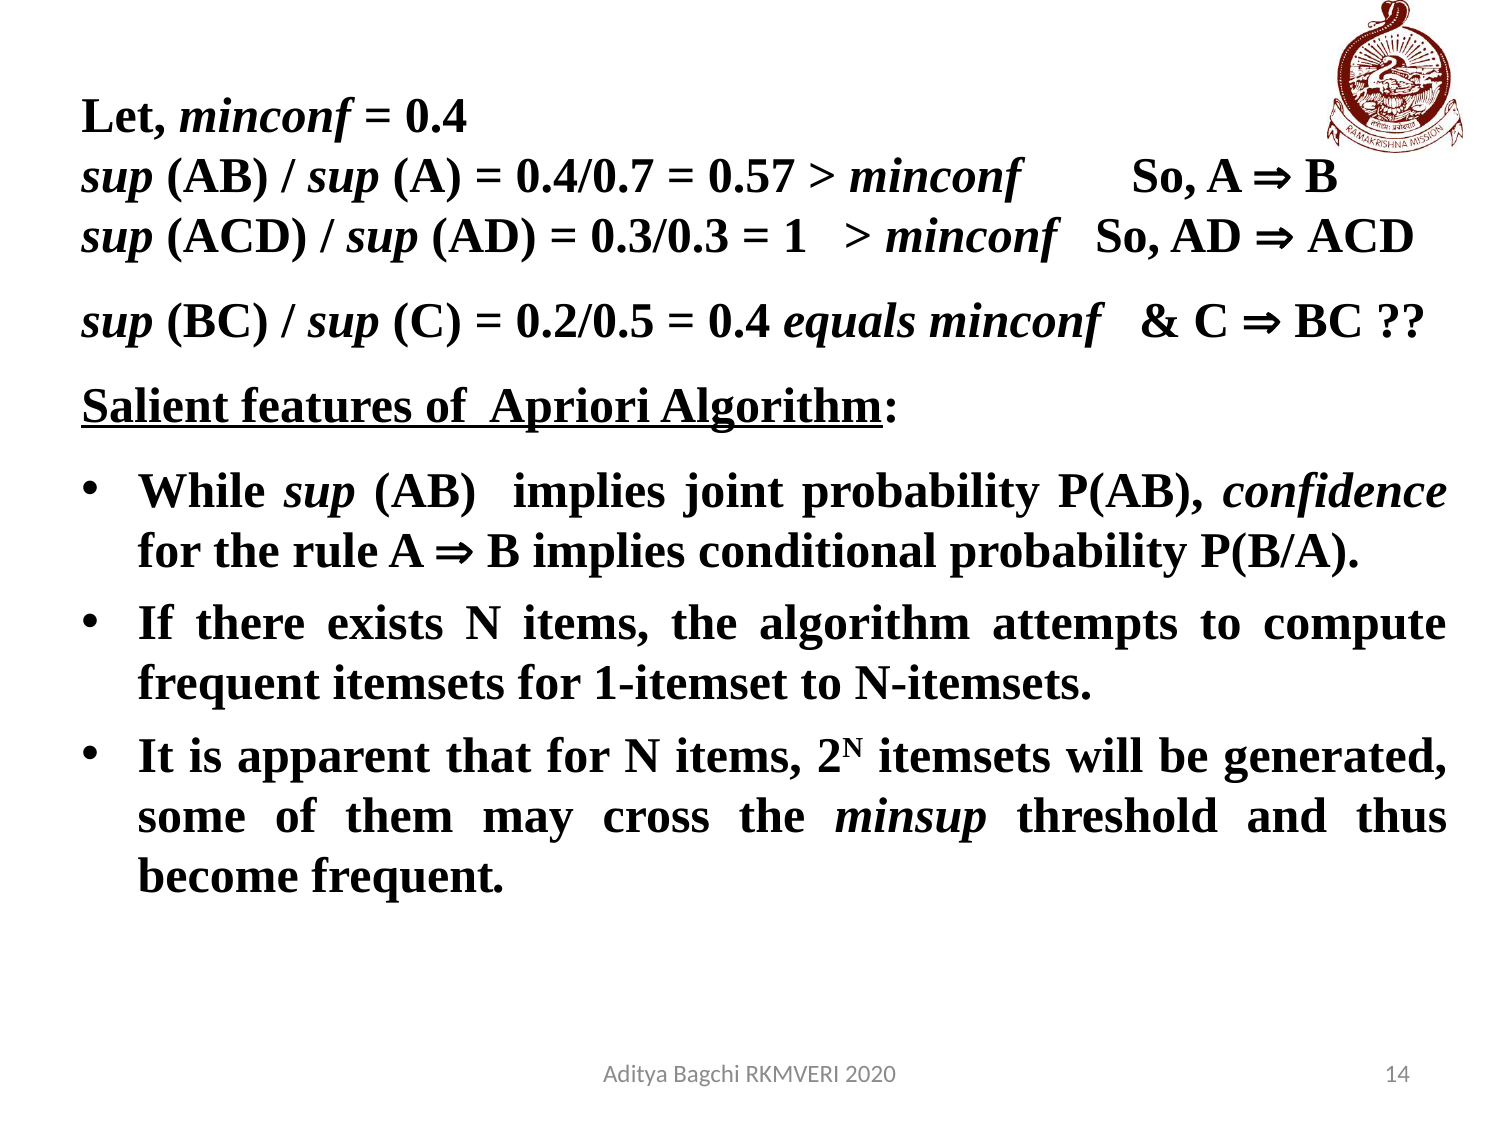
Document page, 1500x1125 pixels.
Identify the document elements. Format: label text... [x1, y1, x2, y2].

footer Aditya Bagchi RKMVERI 2020 [512, 1042, 988, 1103]
slide_number 14 [1074, 1042, 1425, 1103]
picture [1327, 0, 1463, 153]
text_box Let, minconf = 0.4 sup (AB) / sup (A) = 0.4/0.7 = 0.57 > minconf So, A  B sup (ACD) / sup (AD) = 0.3/0.3 = 1 > minconf So, AD  ACD sup (BC) / sup (C) = 0.2/0.5 = 0.4 equals minconf & C  BC ?? Salient features of Apriori Algorithm: While sup (AB) implies joint probability P(AB), confidence for the rule A  B implies conditional probability P(B/A). If there exists N items, the algorithm attempts to compute frequent itemsets for 1-itemset to N-itemsets. It is apparent that for N items, 2N itemsets will be generated, some of them may cross the minsup threshold and thus become frequent. [66, 75, 1463, 1030]
